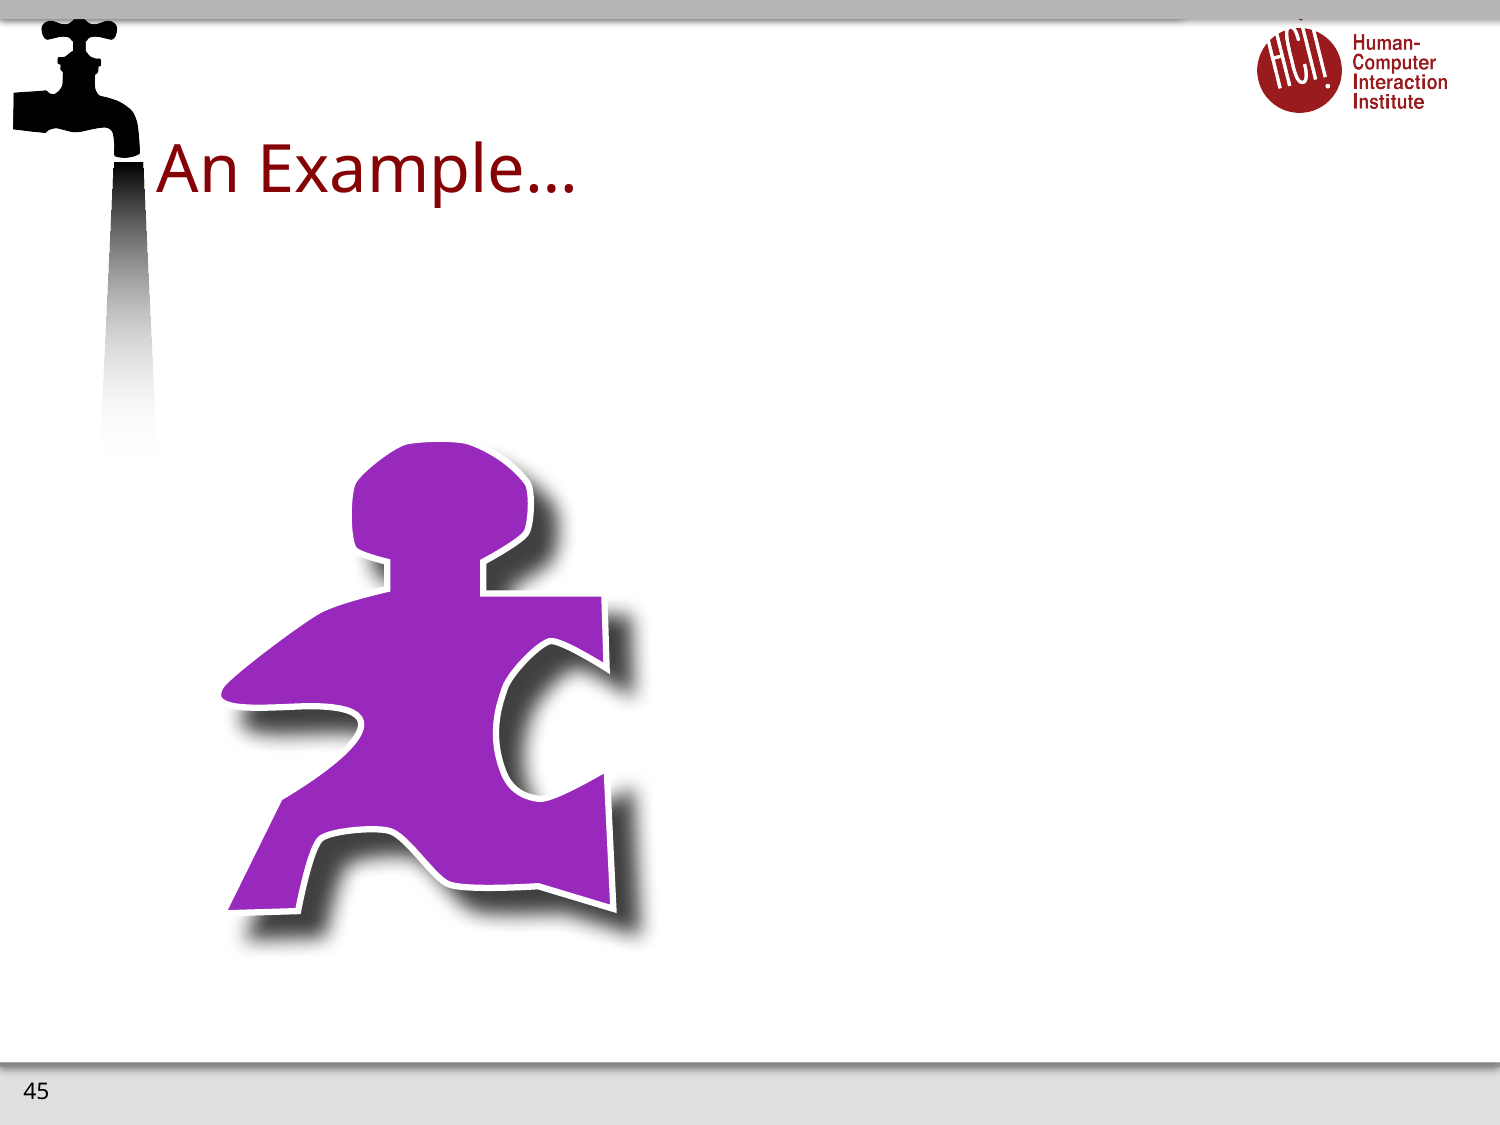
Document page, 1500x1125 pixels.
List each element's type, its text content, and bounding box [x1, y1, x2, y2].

text_box 45 [17, 1074, 55, 1110]
picture [13, 20, 140, 158]
title An Example… [156, 50, 1187, 214]
picture [1257, 20, 1447, 113]
text_box [217, 438, 614, 914]
